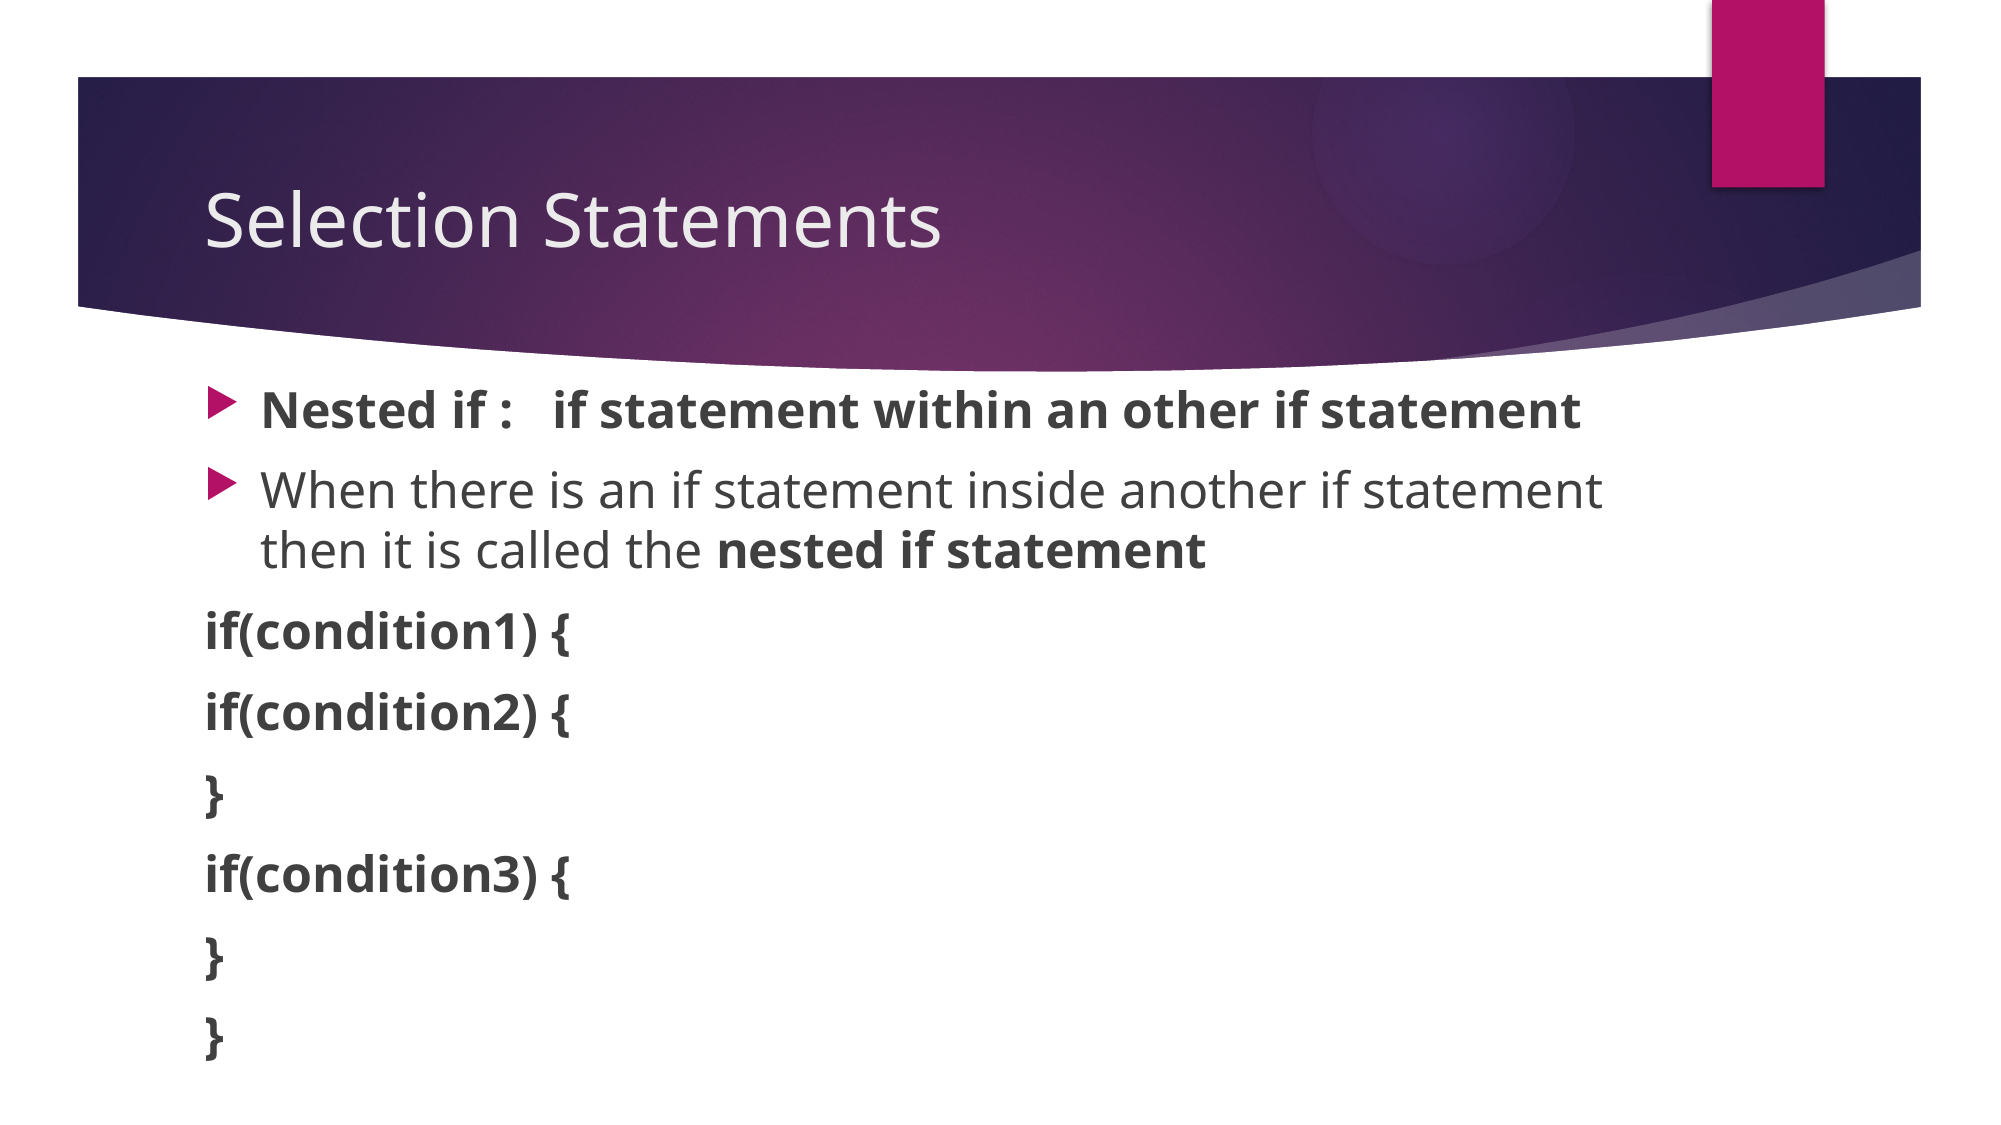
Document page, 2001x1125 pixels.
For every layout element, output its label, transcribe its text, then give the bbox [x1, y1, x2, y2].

list Nested if : if statement within an other if statement When there is an if statement inside another if statement then it is called the nested if statement if(condition1) { if(condition2) { } if(condition3) { } } [189, 370, 1638, 1075]
title Selection Statements [189, 159, 1627, 276]
